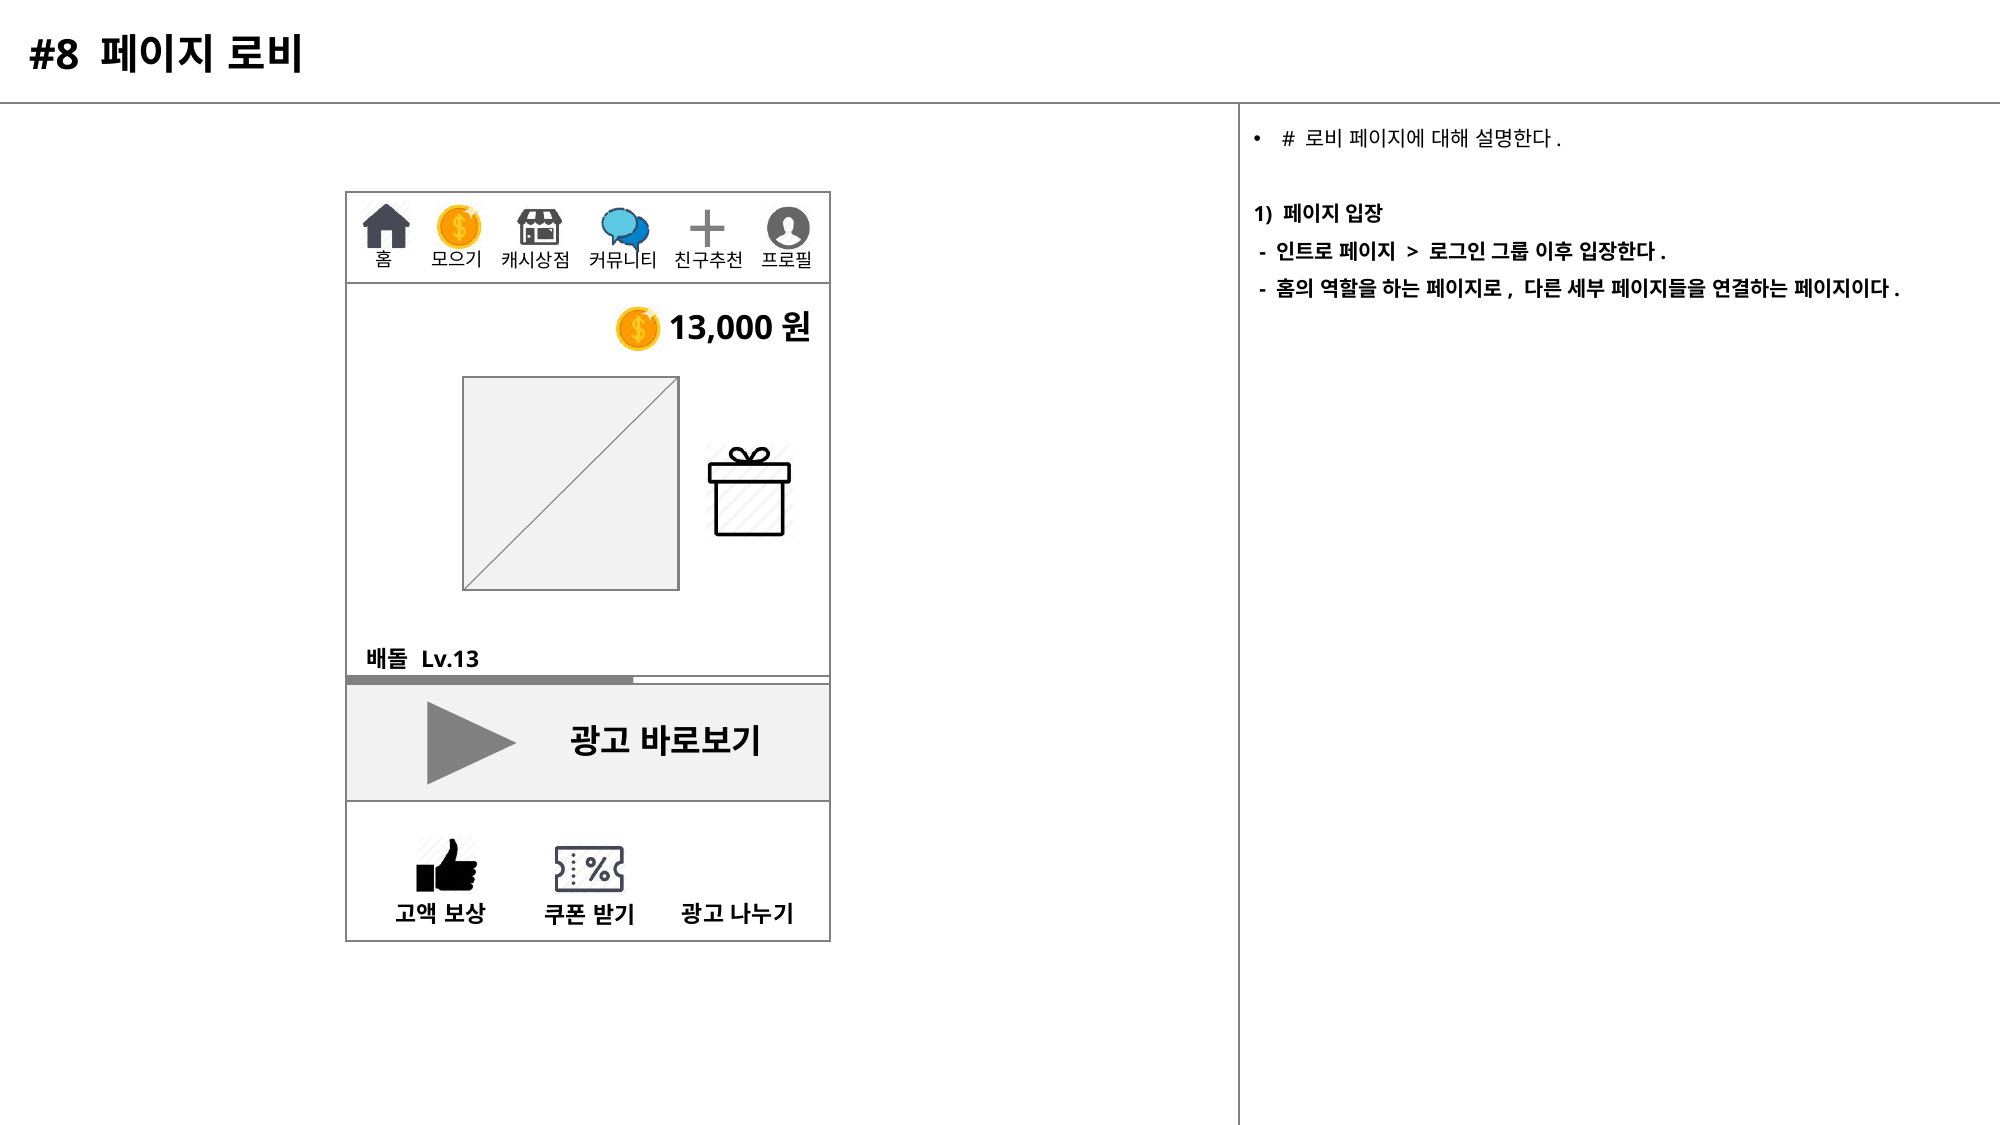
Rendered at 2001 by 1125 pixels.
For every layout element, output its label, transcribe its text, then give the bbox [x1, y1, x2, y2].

text_box # 로비 페이지에 대해 설명한다. 1) 페이지 입장 - 인트로 페이지 > 로그인 그룹 이후 입장한다. - 홈의 역할을 하는 페이지로, 다른 세부 페이지들을 연결하는 페이지이다. [1240, 106, 2000, 309]
text_box 고액 보상 [380, 891, 502, 934]
text_box 홈 [360, 240, 408, 278]
text_box 13,000원 [654, 299, 827, 354]
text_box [463, 376, 679, 591]
picture [361, 202, 410, 250]
text_box 광고 나누기 [667, 892, 810, 935]
text_box [345, 284, 831, 683]
picture [414, 836, 480, 895]
text_box 광고 바로보기 [555, 712, 778, 768]
picture [706, 444, 793, 538]
text_box [426, 699, 519, 787]
text_box [345, 802, 831, 942]
text_box [345, 683, 831, 802]
text_box 모으기 [416, 240, 498, 278]
text_box [345, 191, 831, 284]
text_box 캐시상점 [486, 241, 574, 279]
picture [766, 205, 810, 250]
text_box 프로필 [759, 241, 828, 279]
text_box 친구추천 [659, 241, 759, 279]
text_box 쿠폰 받기 [529, 893, 651, 936]
picture [516, 207, 563, 247]
text_box [689, 209, 725, 241]
text_box #8 페이지 로비 [13, 20, 746, 85]
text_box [346, 676, 831, 684]
picture [600, 205, 651, 255]
picture [613, 303, 661, 352]
text_box 커뮤니티 [574, 241, 659, 279]
text_box 배돌 Lv.13 [351, 636, 494, 675]
picture [554, 844, 627, 894]
picture [434, 201, 482, 250]
